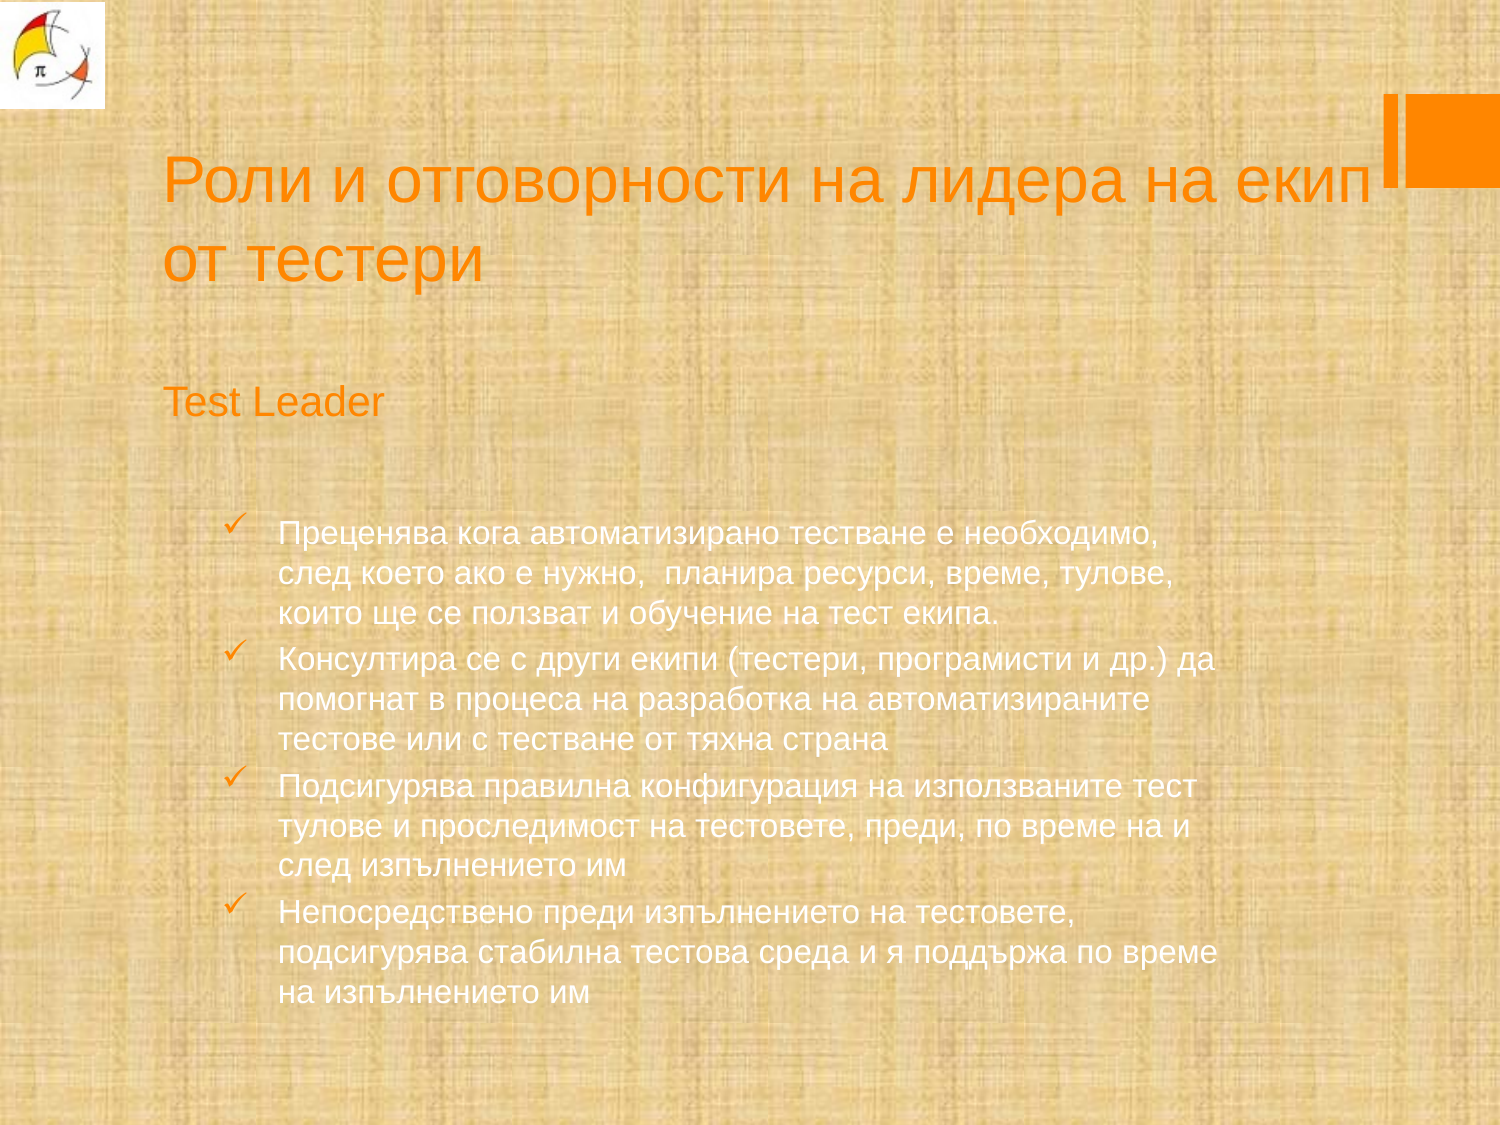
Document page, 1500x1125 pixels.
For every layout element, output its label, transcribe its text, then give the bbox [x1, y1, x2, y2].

subtitle Преценява кога автоматизирано тестване е необходимо, след което ако е нужно, планира ресурси, време, тулове, които ще се ползват и обучение на тест екипа. Консултира се с други екипи (тестери, програмисти и др.) да помогнат в процеса на разработка на автоматизираните тестове или с тестване от тяхна страна Подсигурява правилна конфигурация на използваните тест тулове и проследимост на тестовете, преди, по време на и след изпълнението им Непосредствено преди изпълнението на тестовете, подсигурява стабилна тестова среда и я поддържа по време на изпълнението им [206, 503, 1257, 799]
picture [0, 0, 1500, 1125]
title Роли и отговорности на лидера на екип от тестери Test Leader [147, 125, 1423, 433]
